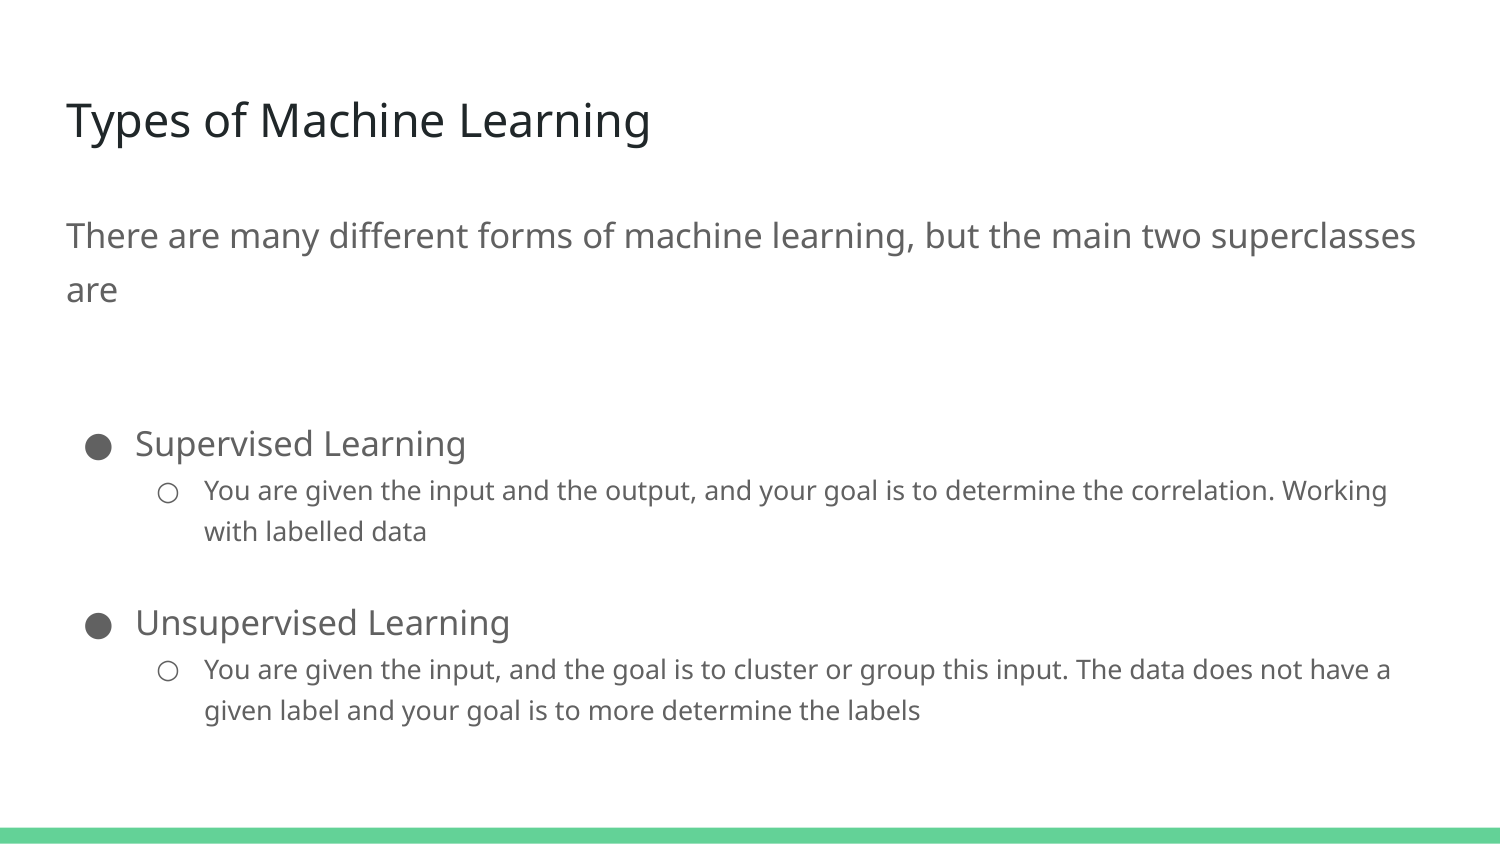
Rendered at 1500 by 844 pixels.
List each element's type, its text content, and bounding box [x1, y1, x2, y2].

list There are many different forms of machine learning, but the main two superclasses are Supervised Learning You are given the input and the output, and your goal is to determine the correlation. Working with labelled data Unsupervised Learning You are given the input, and the goal is to cluster or group this input. The data does not have a given label and your goal is to more determine the labels [51, 189, 1449, 750]
title Types of Machine Learning [51, 72, 1449, 167]
